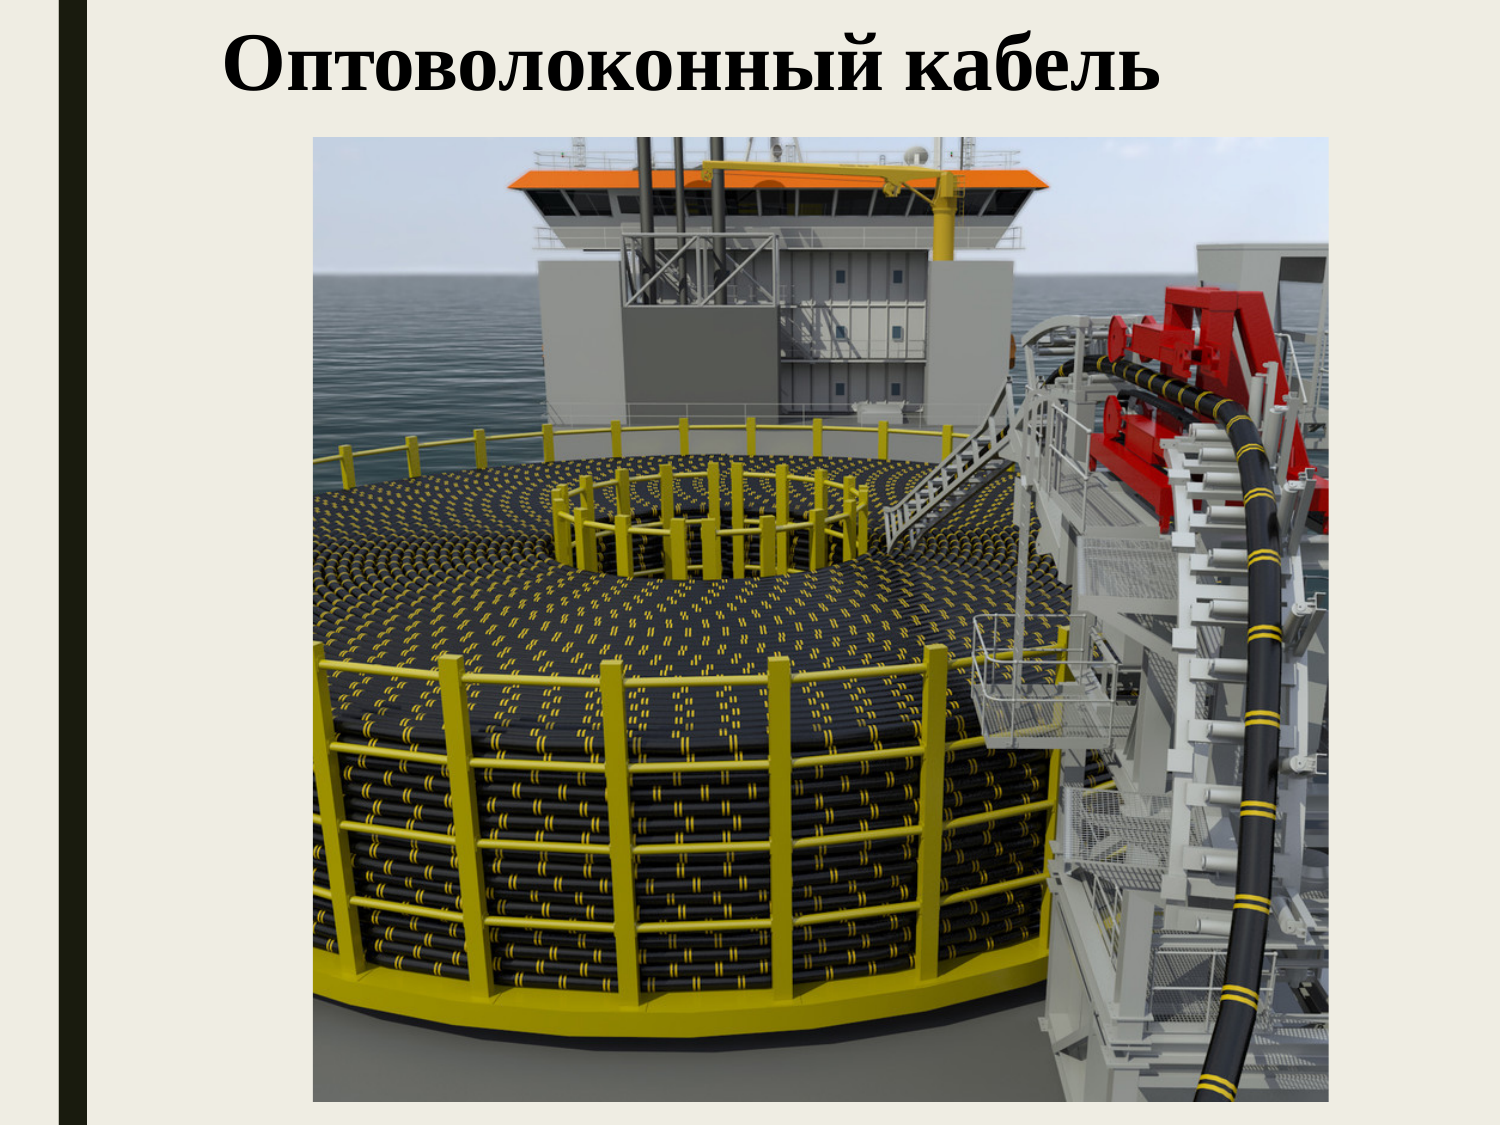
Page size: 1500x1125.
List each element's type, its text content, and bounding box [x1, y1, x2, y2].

text_box Оптоволоконный кабель [206, 0, 1232, 115]
picture [312, 137, 1329, 1102]
